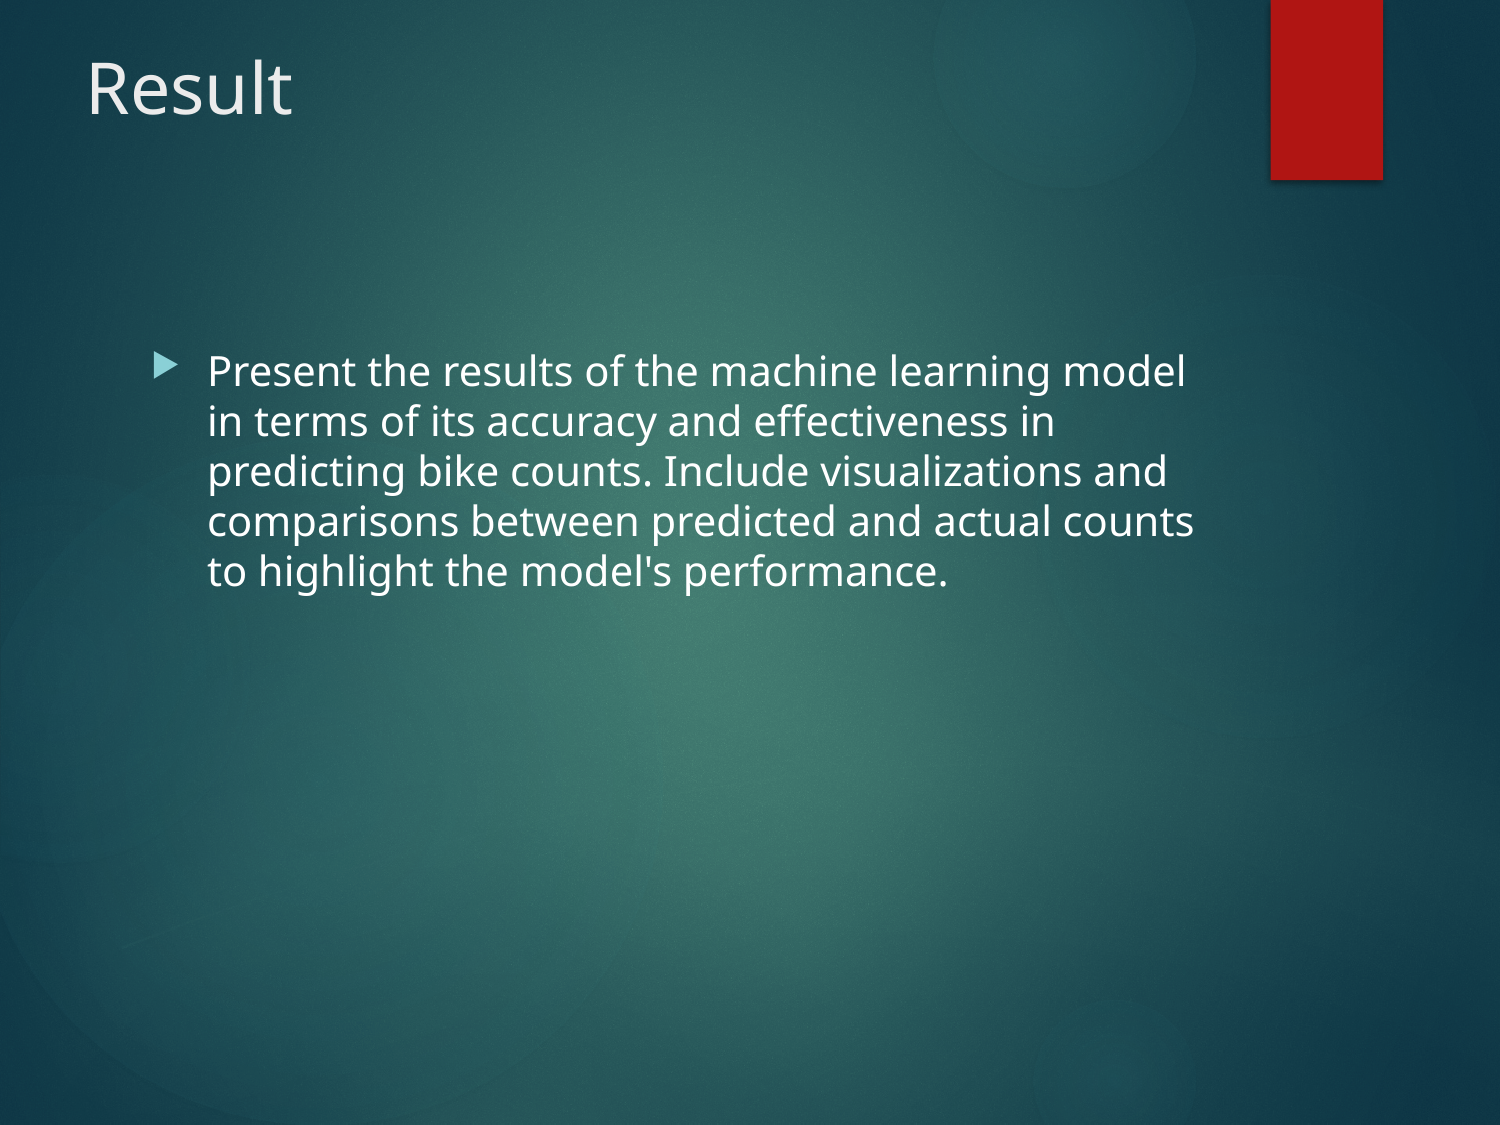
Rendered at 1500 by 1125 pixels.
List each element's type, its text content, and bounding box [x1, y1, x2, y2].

list Present the results of the machine learning model in terms of its accuracy and effectiveness in predicting bike counts. Include visualizations and comparisons between predicted and actual counts to highlight the model's performance. [135, 336, 1237, 1025]
title Result [70, 35, 1258, 223]
